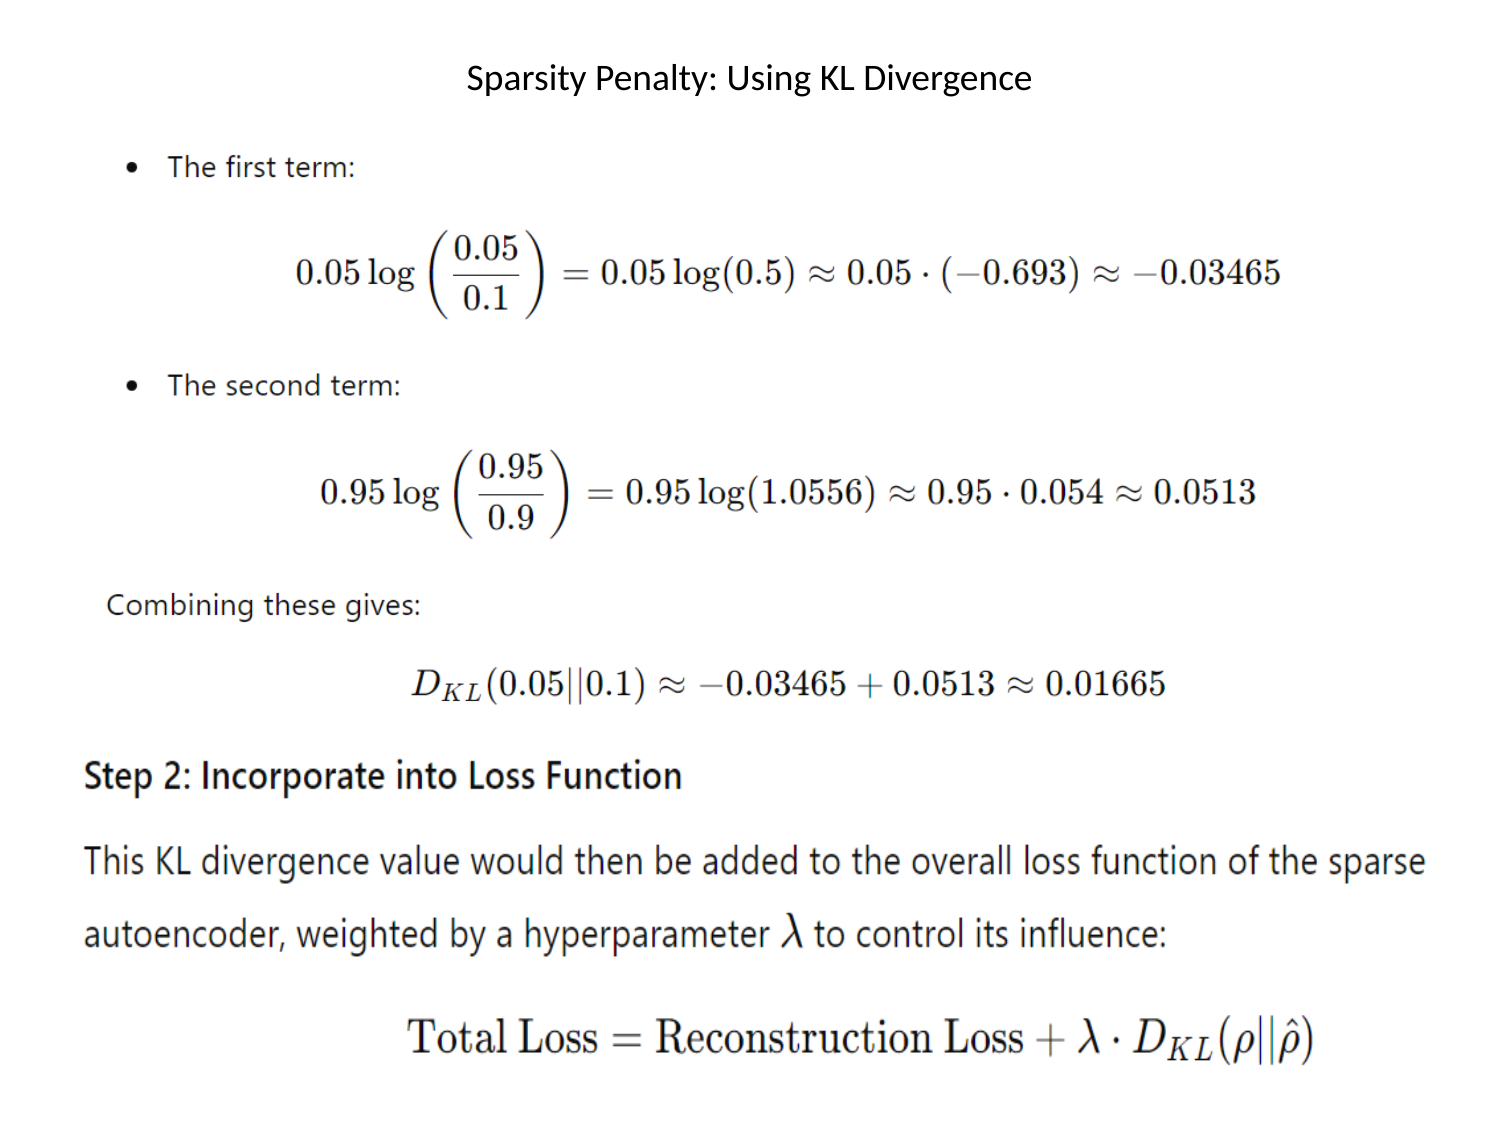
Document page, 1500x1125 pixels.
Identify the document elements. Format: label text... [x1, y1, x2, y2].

picture [70, 738, 1444, 1091]
picture [93, 140, 1301, 716]
title Sparsity Penalty: Using KL Divergence [75, 45, 1425, 106]
